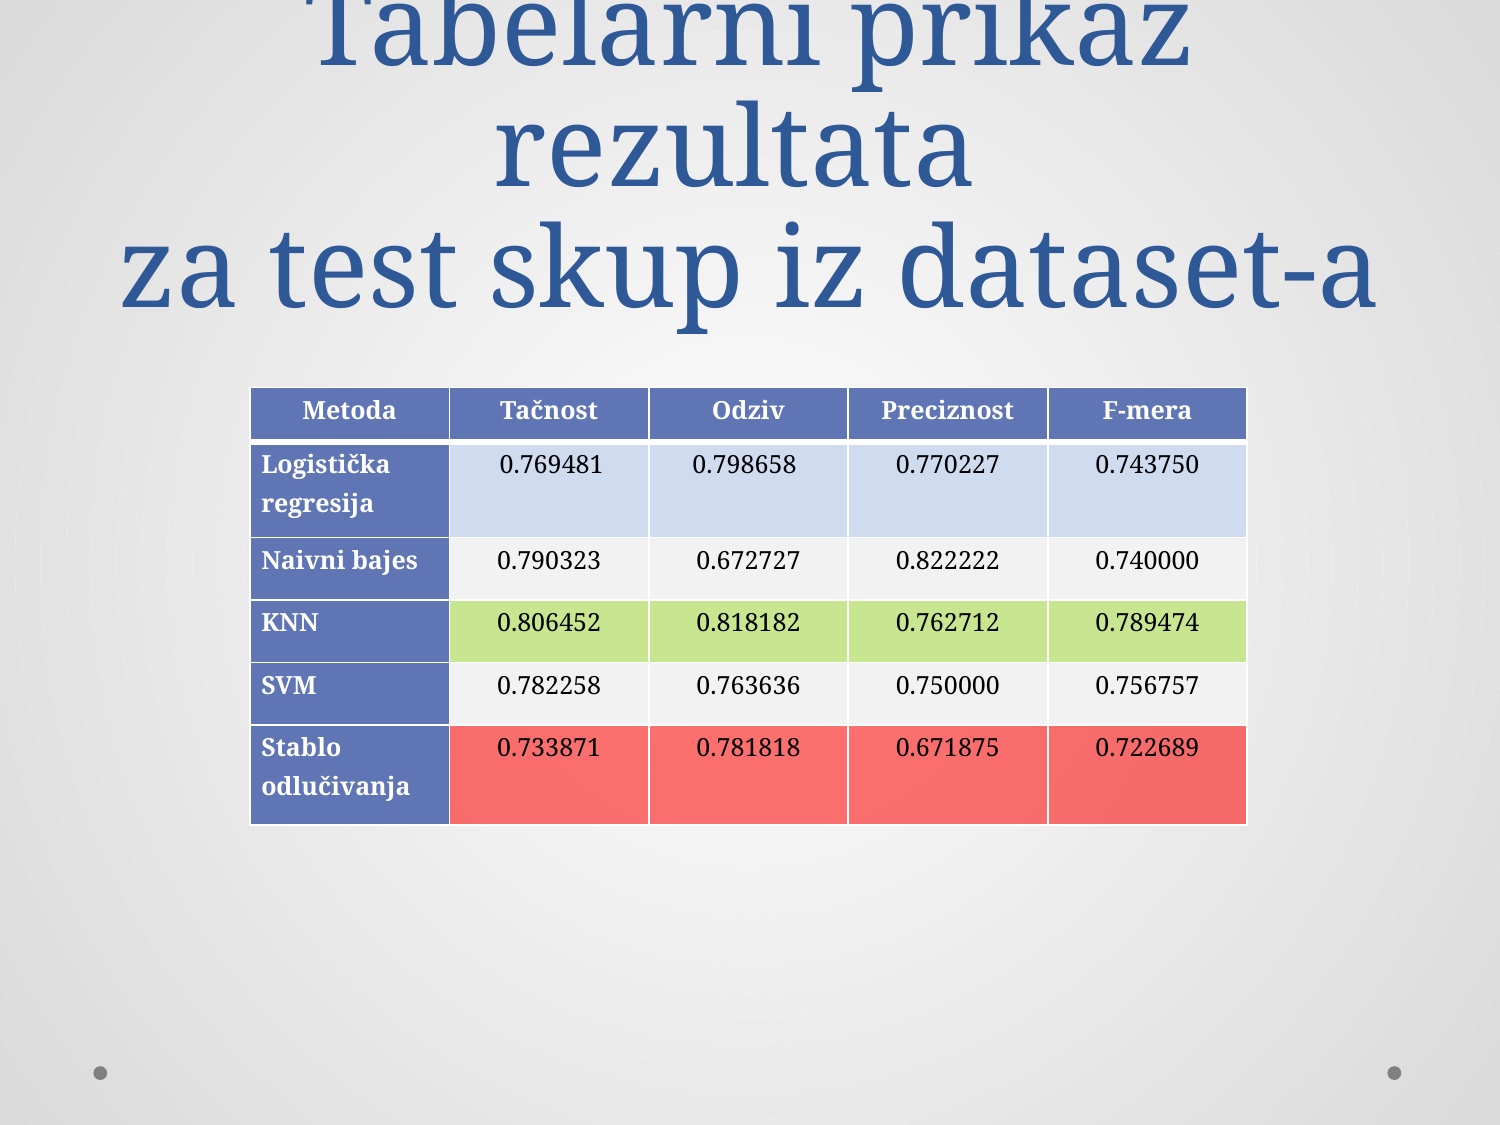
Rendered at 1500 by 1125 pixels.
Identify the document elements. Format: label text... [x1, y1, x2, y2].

table_cell 0.722689 [1049, 726, 1246, 824]
title Tabelarni prikaz rezultata za test skup iz dataset-a [75, 0, 1425, 338]
table_cell 0.781818 [650, 726, 847, 824]
table_header Tačnost [450, 388, 648, 439]
table_cell 0.798658 [650, 445, 847, 537]
table_cell 0.733871 [450, 726, 648, 824]
table_cell 0.790323 [450, 538, 648, 599]
table_cell SVM [251, 663, 449, 724]
table_cell 0.782258 [450, 663, 648, 724]
table_header Metoda [251, 388, 449, 439]
table_cell 0.789474 [1049, 601, 1246, 662]
table_cell 0.769481 [450, 445, 648, 537]
table_cell 0.671875 [849, 726, 1047, 824]
table_header Odziv [650, 388, 847, 439]
table_cell 0.763636 [650, 663, 847, 724]
table_cell Logistička regresija [251, 445, 449, 537]
table_header Preciznost [849, 388, 1047, 439]
table_cell 0.750000 [849, 663, 1047, 724]
table_cell 0.762712 [849, 601, 1047, 662]
table_cell Stablo odlučivanja [251, 726, 449, 824]
table_cell 0.770227 [849, 445, 1047, 537]
table_cell 0.806452 [450, 601, 648, 662]
table_cell 0.818182 [650, 601, 847, 662]
table_cell KNN [251, 601, 449, 662]
table_cell 0.672727 [650, 538, 847, 599]
table_cell 0.822222 [849, 538, 1047, 599]
table_cell 0.756757 [1049, 663, 1246, 724]
table_cell Naivni bajes [251, 538, 449, 599]
table_header F-mera [1049, 388, 1246, 439]
table_cell 0.743750 [1049, 445, 1246, 537]
table_cell 0.740000 [1049, 538, 1246, 599]
